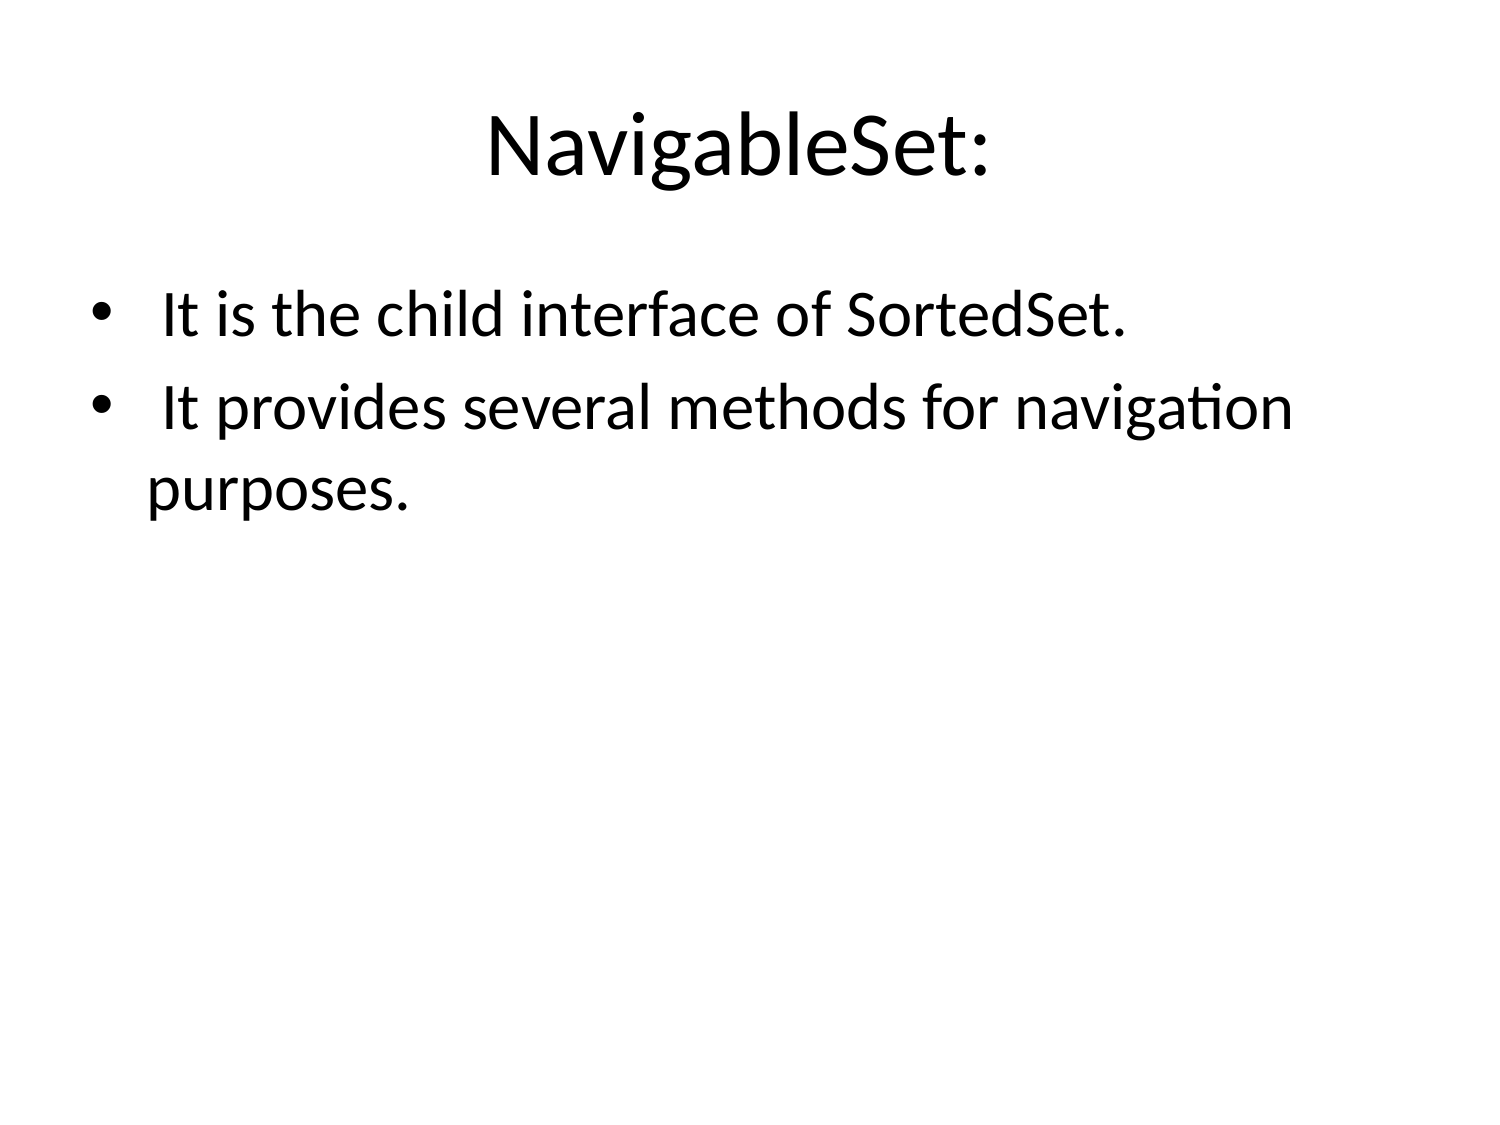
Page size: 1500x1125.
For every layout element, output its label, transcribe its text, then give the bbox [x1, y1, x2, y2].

title NavigableSet: [75, 45, 1425, 233]
list It is the child interface of SortedSet. It provides several methods for navigation purposes. [75, 262, 1425, 1005]
